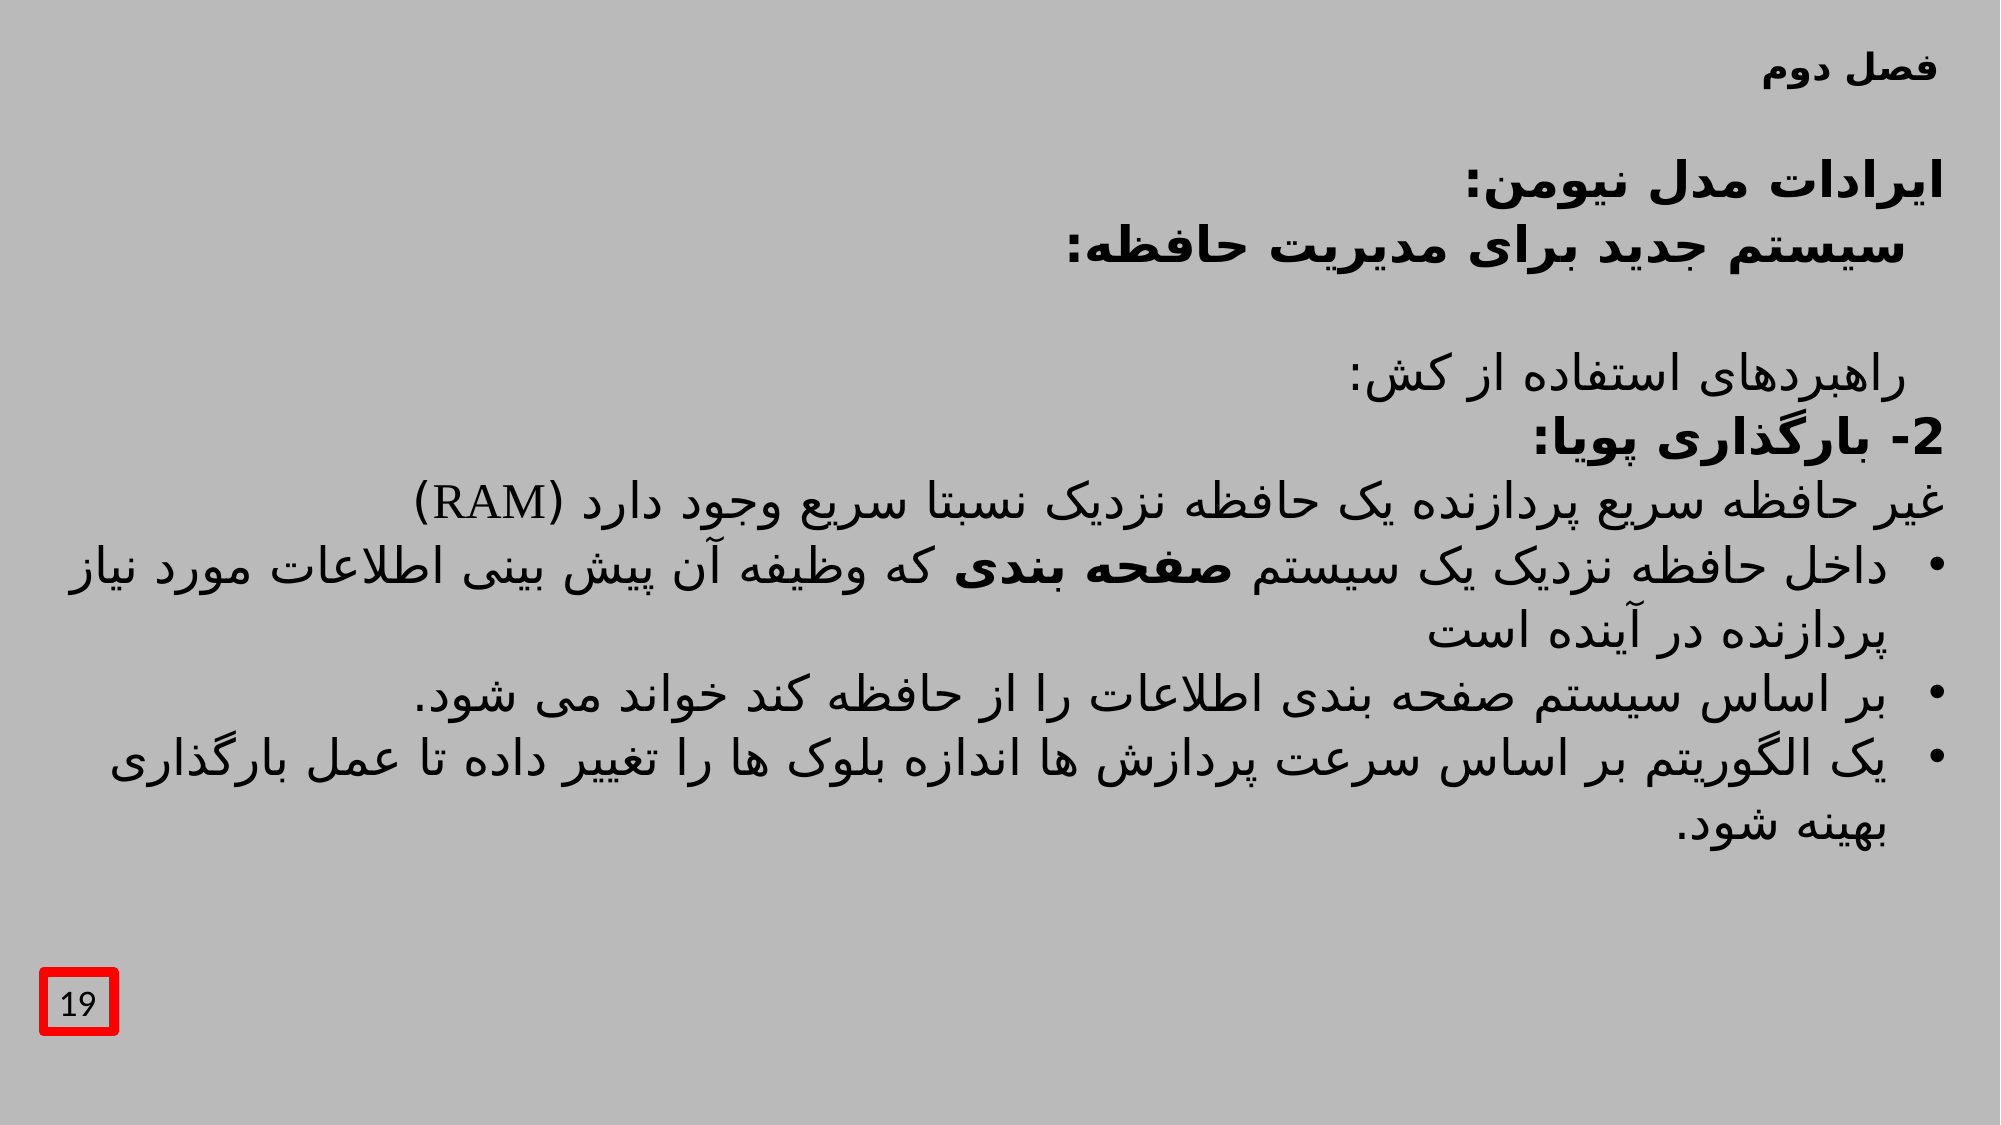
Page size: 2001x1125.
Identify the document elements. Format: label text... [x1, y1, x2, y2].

subtitle ایرادات مدل نیومن: سیستم جدید برای مدیریت حافظه: راهبردهای استفاده از کش: 2- بارگذاری پویا: غیر حافظه سریع پردازنده یک حافظه نزدیک نسبتا سریع وجود دارد (RAM) داخل حافظه نزدیک یک سیستم صفحه بندی که وظیفه آن پیش بینی اطلاعات مورد نیاز پردازنده در آینده است بر اساس سیستم صفحه بندی اطلاعات را از حافظه کند خواند می شود. یک الگوریتم بر اساس سرعت پردازش ها اندازه بلوک ها را تغییر داده تا عمل بارگذاری بهینه شود. [43, 136, 1961, 1075]
text_box 19 [43, 971, 115, 1032]
title فصل دوم [1740, 35, 1961, 97]
